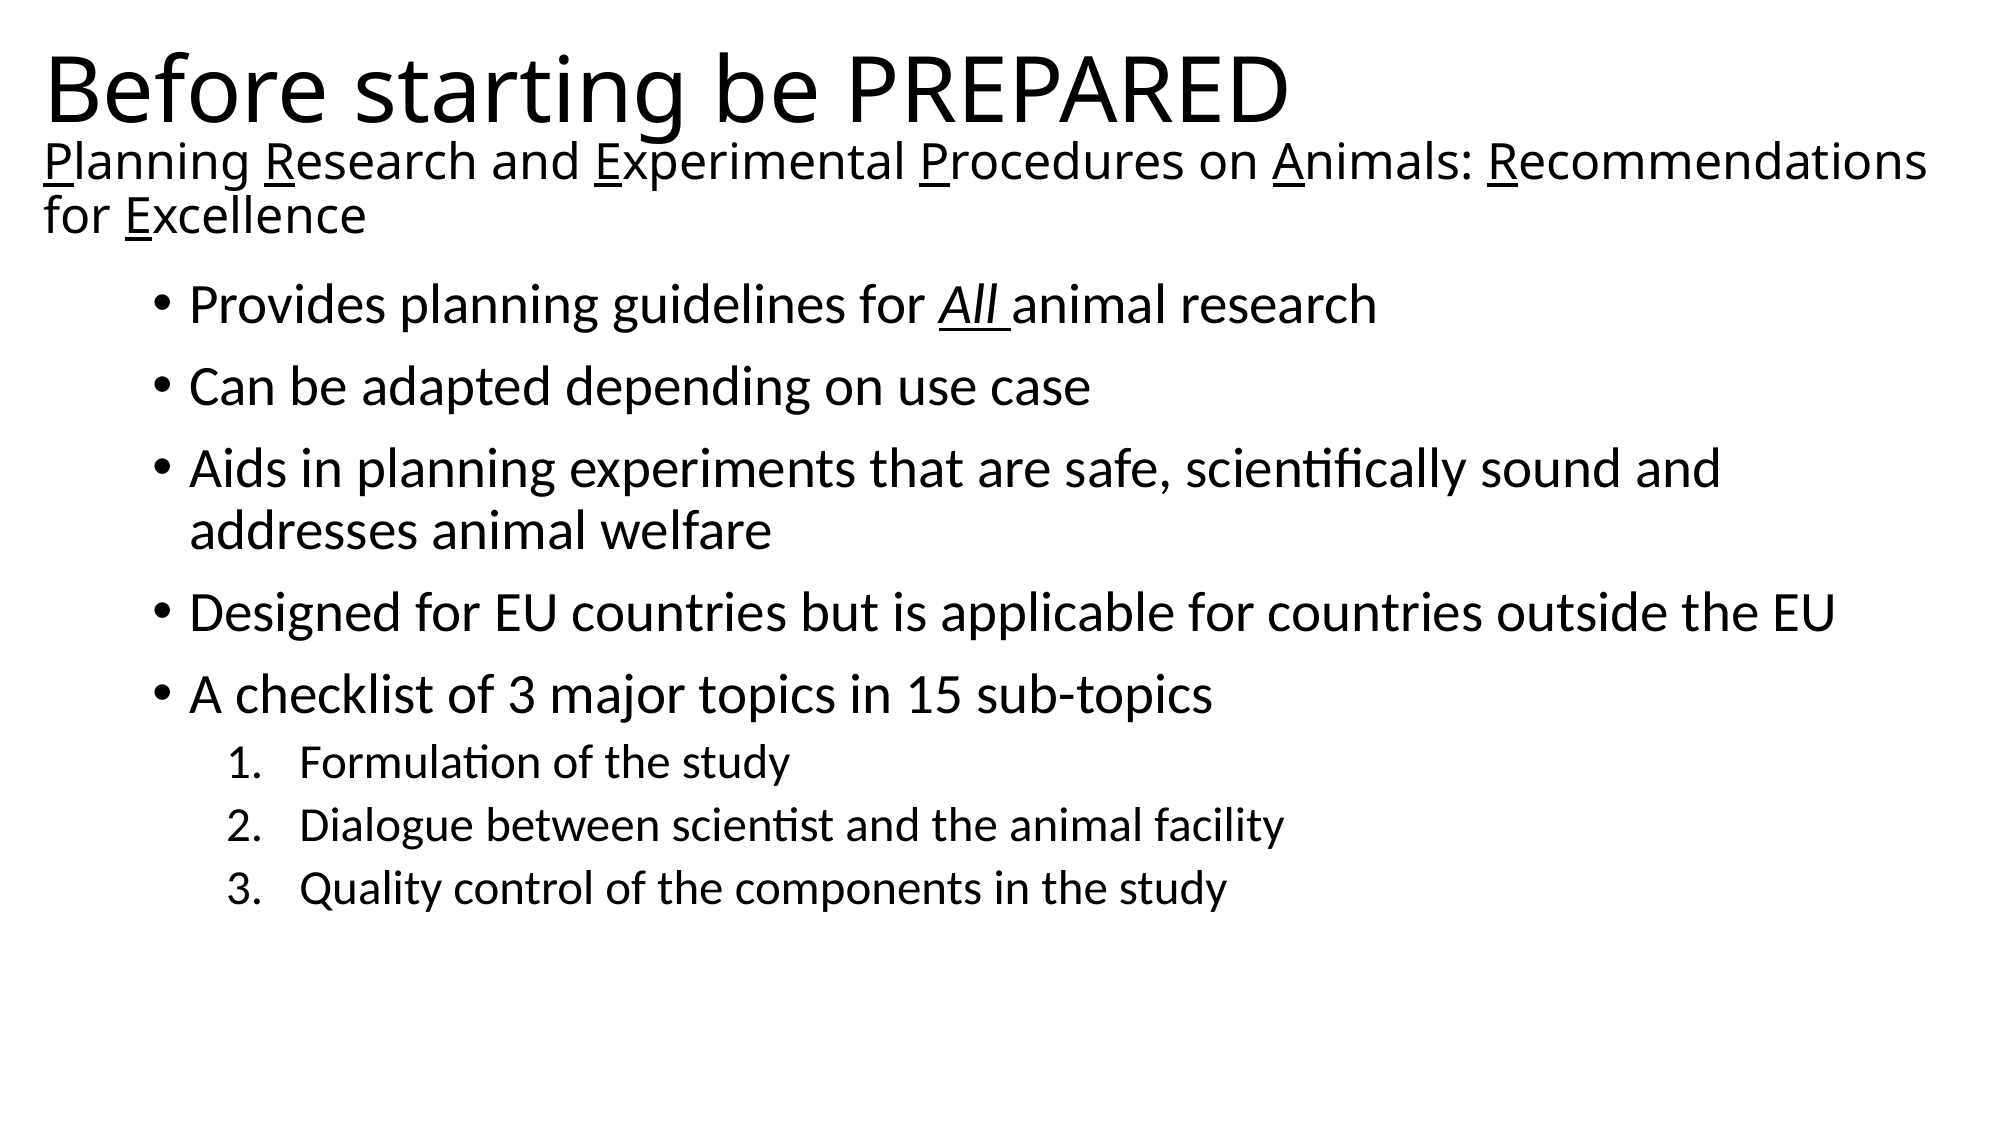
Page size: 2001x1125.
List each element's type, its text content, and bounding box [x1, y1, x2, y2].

list Provides planning guidelines for All animal research Can be adapted depending on use case Aids in planning experiments that are safe, scientifically sound and addresses animal welfare Designed for EU countries but is applicable for countries outside the EU A checklist of 3 major topics in 15 sub-topics Formulation of the study Dialogue between scientist and the animal facility Quality control of the components in the study [137, 267, 1863, 981]
title Planning Research and Experimental Procedures on Animals: Recommendations for Excellence [28, 111, 1972, 330]
text_box Before starting be PREPARED [28, 0, 1754, 111]
